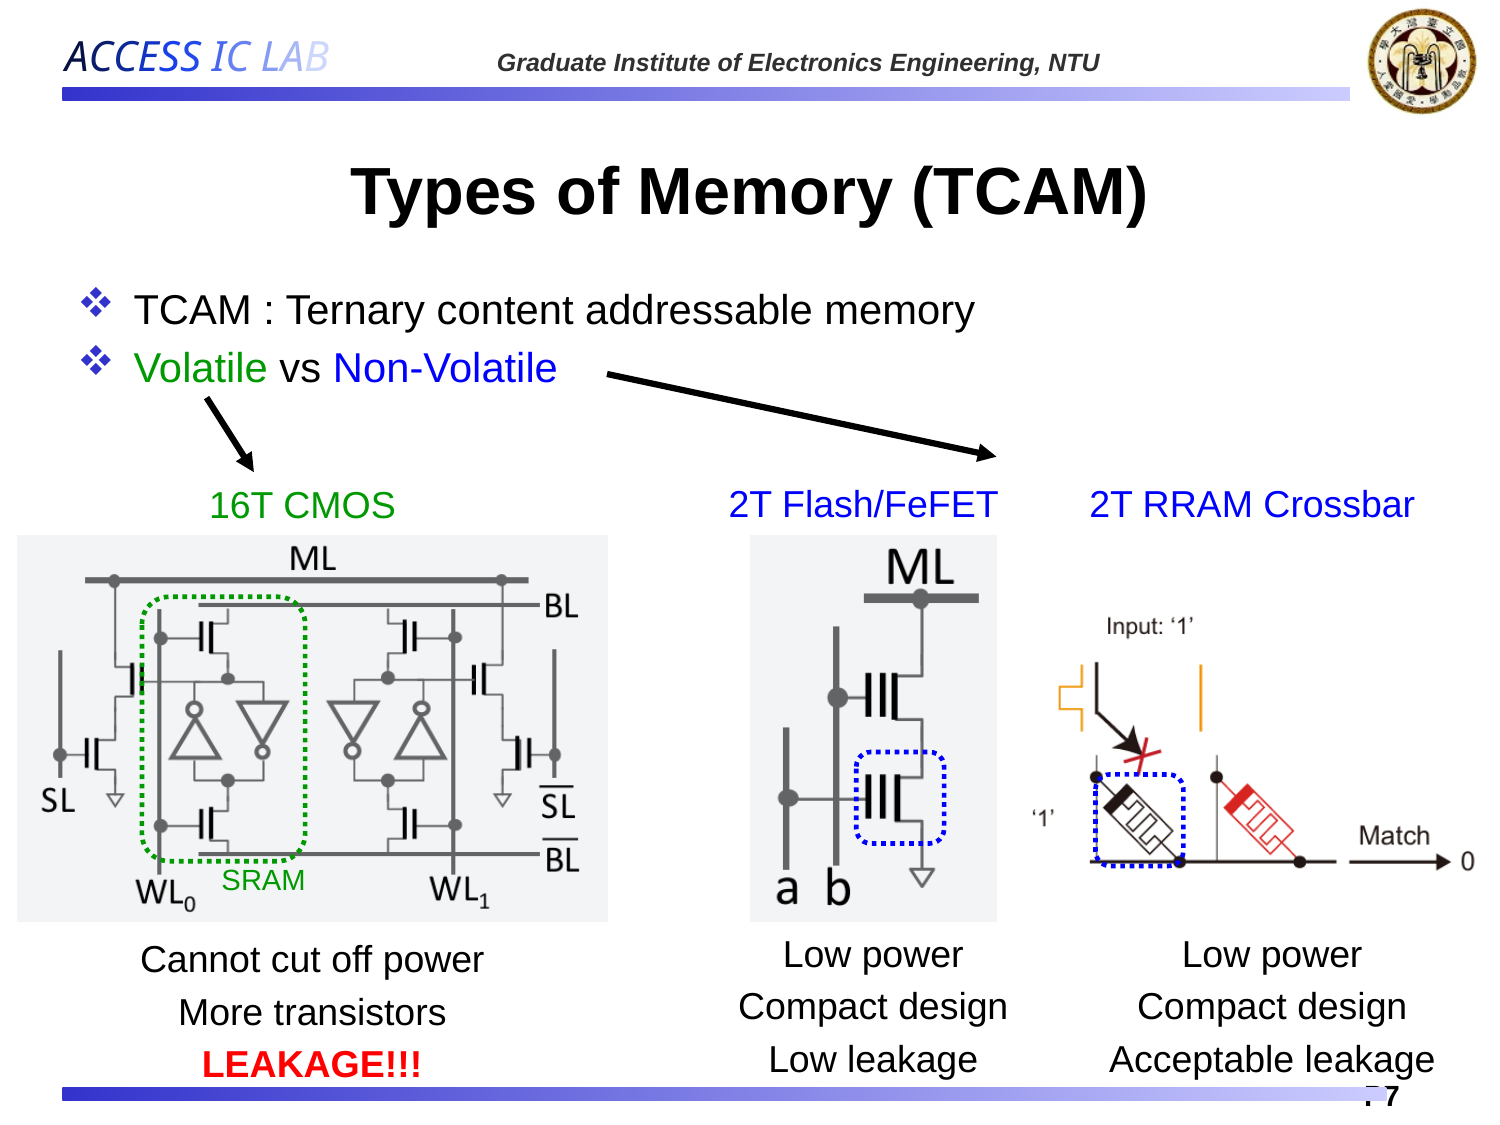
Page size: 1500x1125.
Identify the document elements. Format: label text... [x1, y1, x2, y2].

title Types of Memory (TCAM) [62, 124, 1438, 251]
text_box Low power Compact design Acceptable leakage [1062, 922, 1483, 1091]
picture [17, 535, 608, 923]
picture [1019, 604, 1481, 879]
picture [1359, 0, 1488, 125]
list TCAM : Ternary content addressable memory Volatile vs Non-Volatile [62, 275, 1438, 1063]
text_box 2T RRAM Crossbar [1074, 472, 1466, 530]
picture [749, 535, 997, 923]
text_box 16T CMOS [194, 473, 431, 529]
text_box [606, 373, 997, 457]
text_box Cannot cut off power More transistors LEAKAGE!!! [63, 931, 561, 1076]
text_box Low power Compact design Low leakage [684, 922, 1062, 1091]
text_box 2T Flash/FeFET [713, 472, 1033, 530]
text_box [206, 397, 255, 473]
